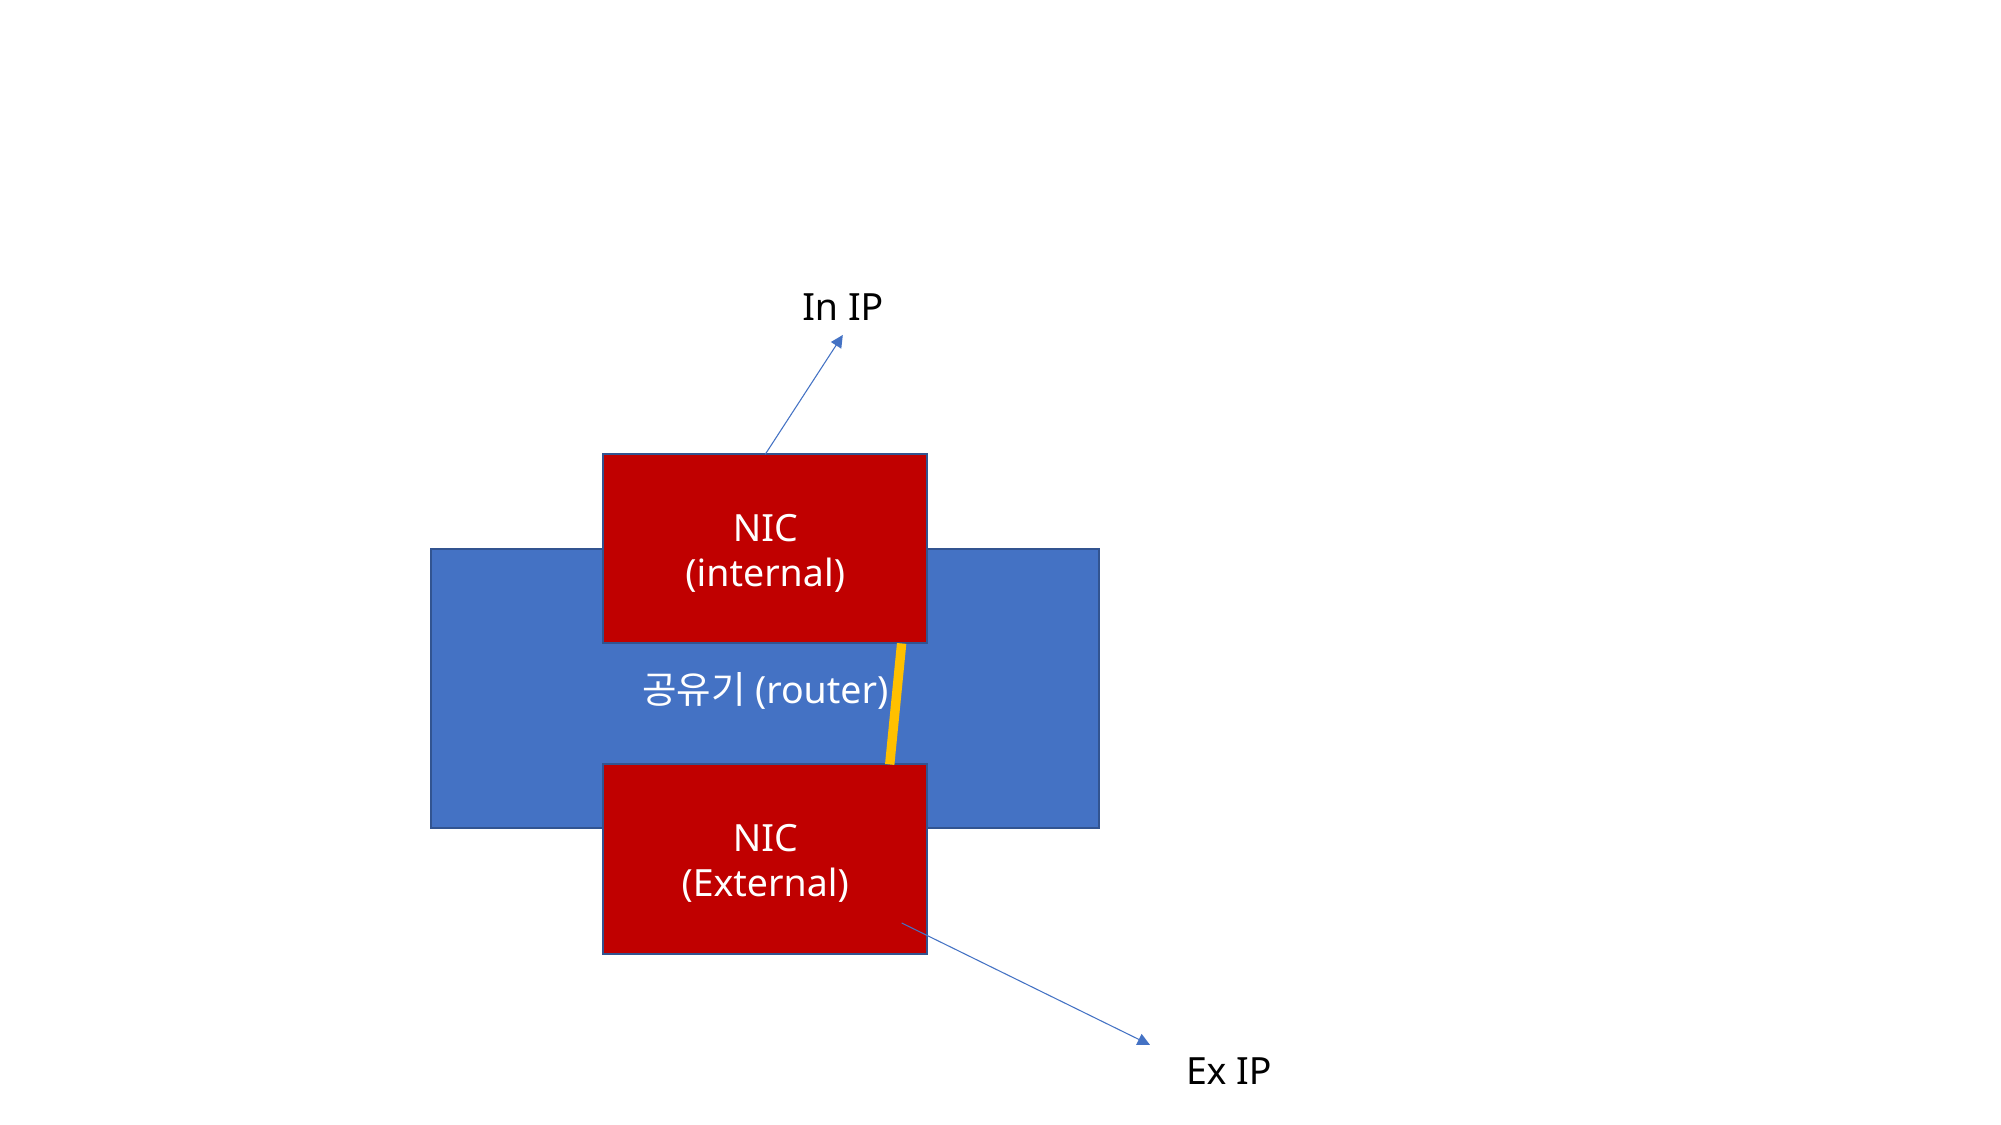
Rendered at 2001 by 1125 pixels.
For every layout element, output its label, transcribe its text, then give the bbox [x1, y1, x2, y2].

text_box NIC (internal) [602, 453, 928, 644]
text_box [765, 335, 843, 455]
text_box In IP [787, 275, 899, 335]
text_box NIC (External) [602, 763, 928, 955]
text_box Ex IP [1171, 1039, 1287, 1100]
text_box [889, 643, 902, 765]
text_box 공유기(router) [902, 548, 1100, 829]
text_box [901, 922, 1150, 1045]
text_box 공유기(router) [430, 548, 889, 829]
